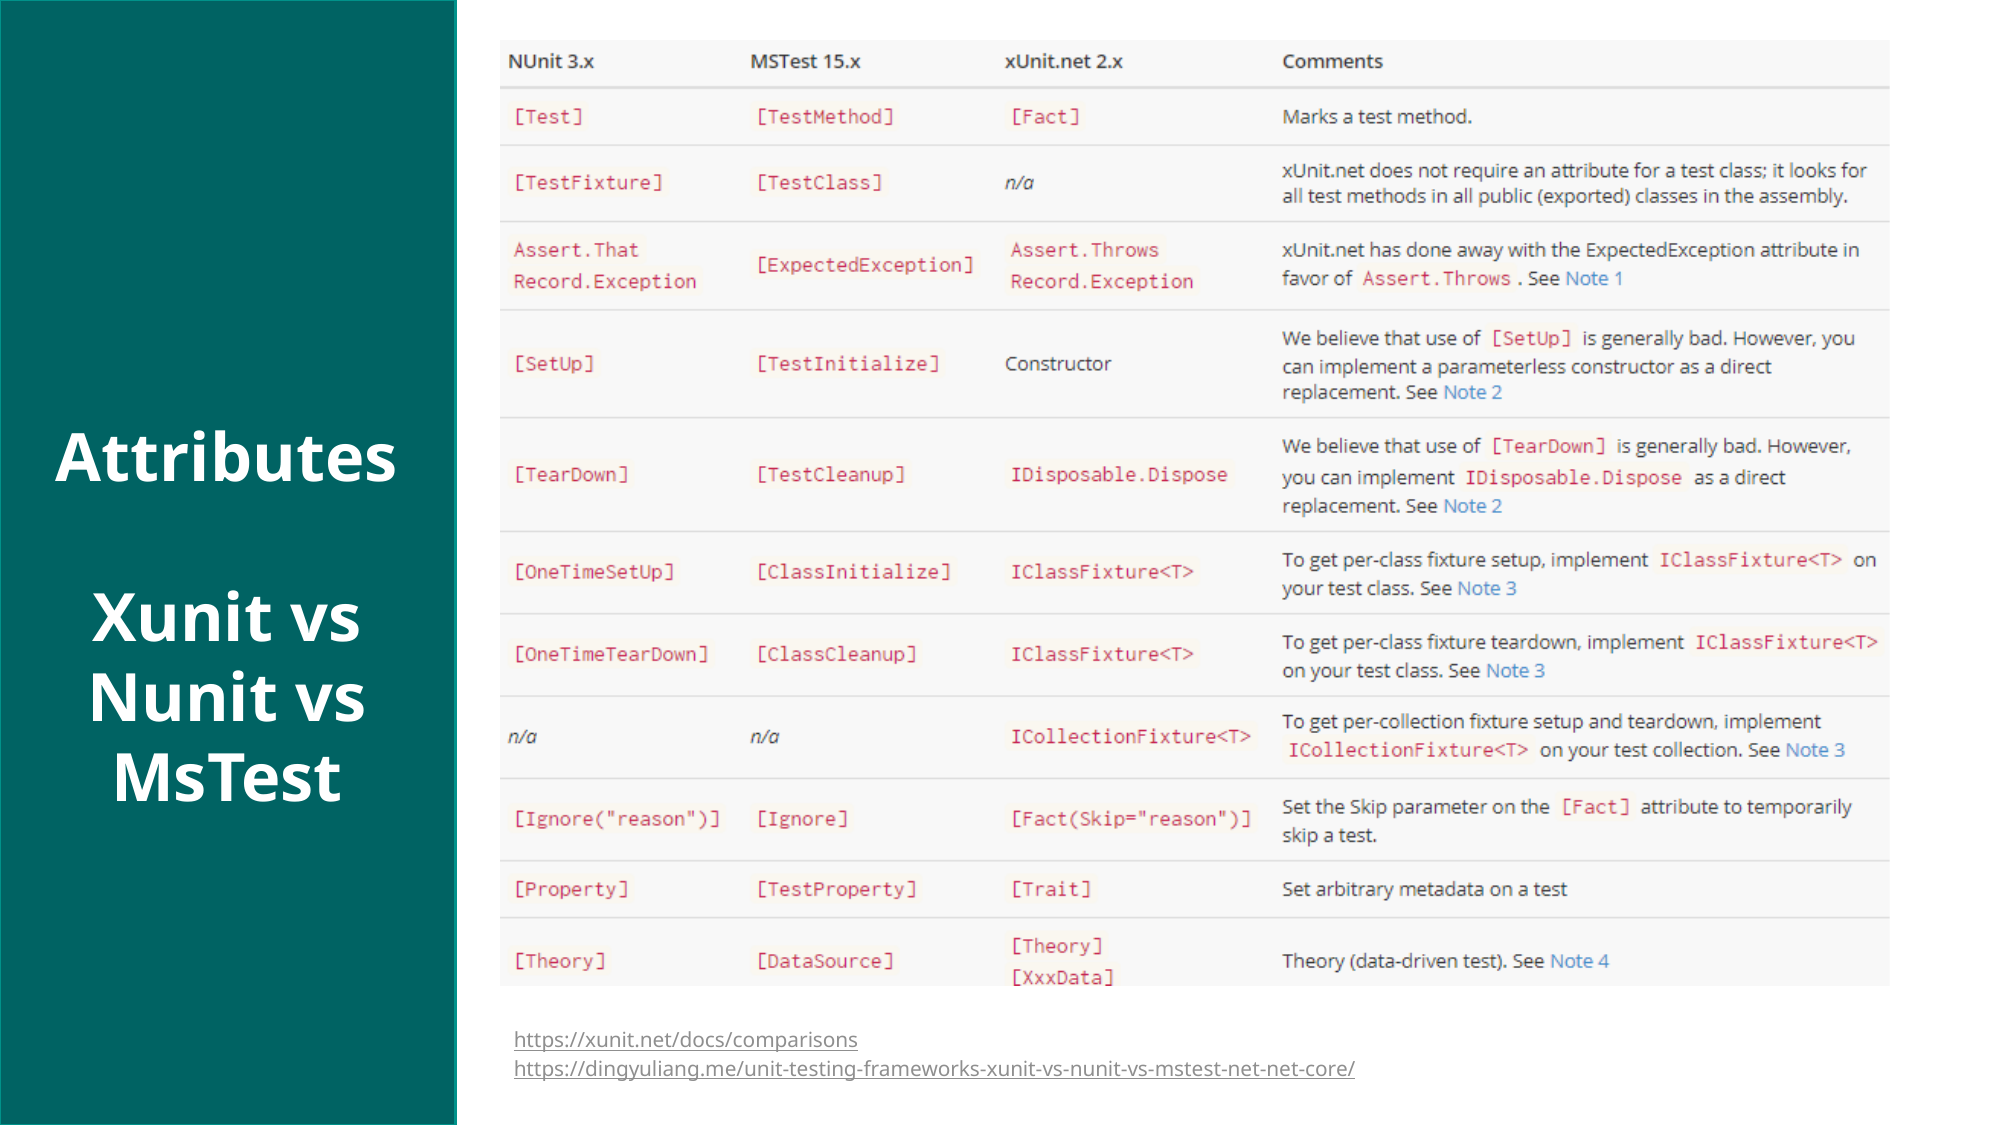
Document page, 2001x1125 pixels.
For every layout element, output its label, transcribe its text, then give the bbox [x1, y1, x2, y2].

text_box [0, 0, 457, 1125]
picture [499, 39, 1890, 987]
text_box https://xunit.net/docs/comparisons https://dingyuliang.me/unit-testing-frameworks-xunit-vs-nunit-vs-mstest-net-net-core/ [498, 1019, 1371, 1116]
text_box Attributes Xunit vs Nunit vs MsTest [10, 337, 444, 893]
